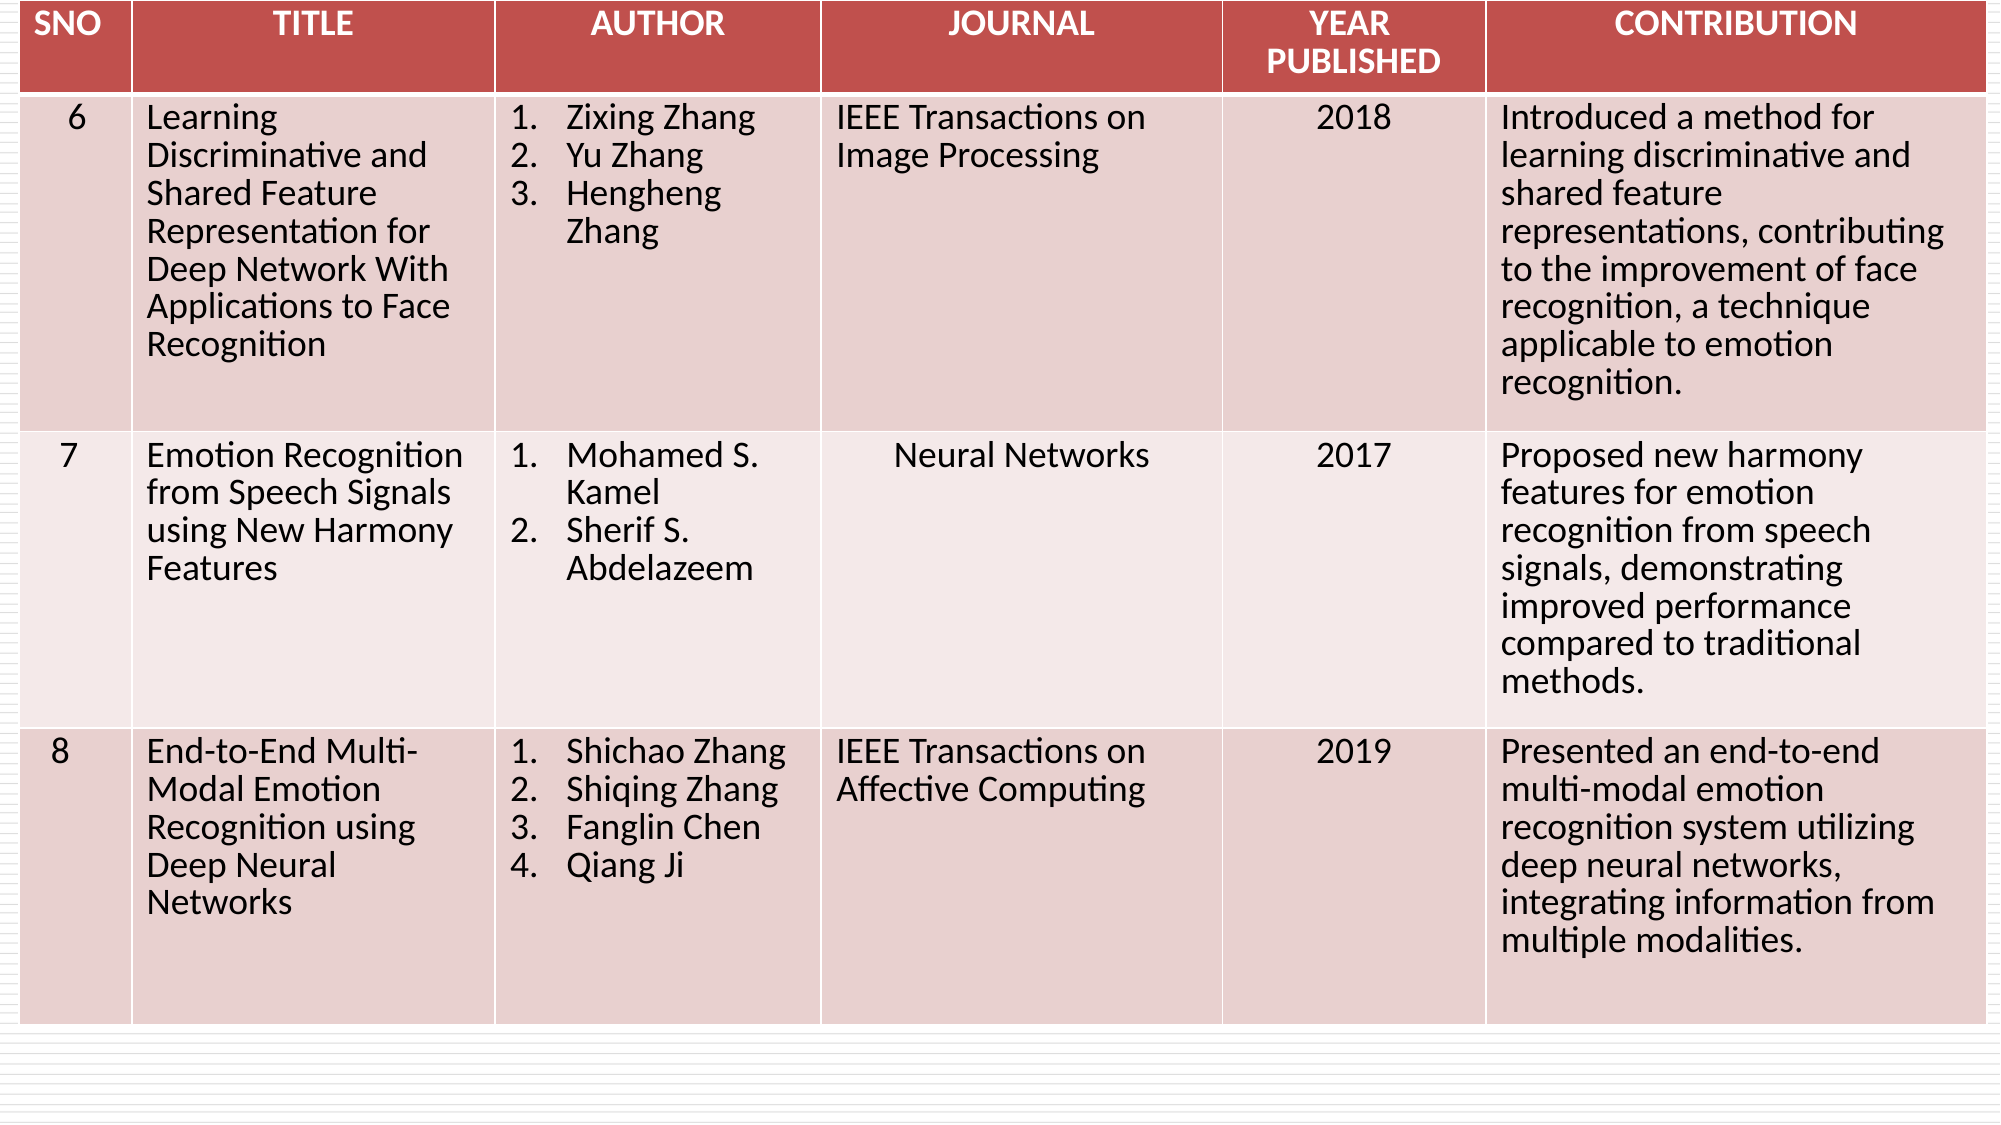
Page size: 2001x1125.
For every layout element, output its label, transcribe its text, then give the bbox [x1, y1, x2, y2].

table_cell Learning Discriminative and Shared Feature Representation for Deep Network With Applications to Face Recognition [133, 97, 494, 431]
table_cell Emotion Recognition from Speech Signals using New Harmony Features [133, 432, 494, 727]
table_cell 2019 [1223, 729, 1485, 1024]
table_header CONTRIBUTION [1487, 1, 1986, 92]
table_cell Zixing Zhang Yu Zhang Hengheng Zhang [496, 97, 820, 431]
table_cell IEEE Transactions on Image Processing [822, 97, 1222, 431]
table_cell 8 [20, 729, 131, 1024]
table_cell Neural Networks [822, 432, 1222, 727]
table_cell Presented an end-to-end multi-modal emotion recognition system utilizing deep neural networks, integrating information from multiple modalities. [1487, 729, 1986, 1024]
table_header YEAR PUBLISHED [1223, 1, 1485, 92]
table_cell Mohamed S. Kamel Sherif S. Abdelazeem [496, 432, 820, 727]
table_cell Introduced a method for learning discriminative and shared feature representations, contributing to the improvement of face recognition, a technique applicable to emotion recognition. [1487, 97, 1986, 431]
picture [0, 0, 2000, 1125]
table_header TITLE [133, 1, 494, 92]
table_cell Shichao Zhang Shiqing Zhang Fanglin Chen Qiang Ji [496, 729, 820, 1024]
table_header AUTHOR [496, 1, 820, 92]
table_cell IEEE Transactions on Affective Computing [822, 729, 1222, 1024]
table_cell 2018 [1223, 97, 1485, 431]
table_header SNO [20, 1, 131, 92]
table_cell 6 [20, 97, 131, 431]
table_cell Proposed new harmony features for emotion recognition from speech signals, demonstrating improved performance compared to traditional methods. [1487, 432, 1986, 727]
table_header JOURNAL [822, 1, 1222, 92]
table_cell 7 [20, 432, 131, 727]
table_cell End-to-End Multi-Modal Emotion Recognition using Deep Neural Networks [133, 729, 494, 1024]
table_cell 2017 [1223, 432, 1485, 727]
